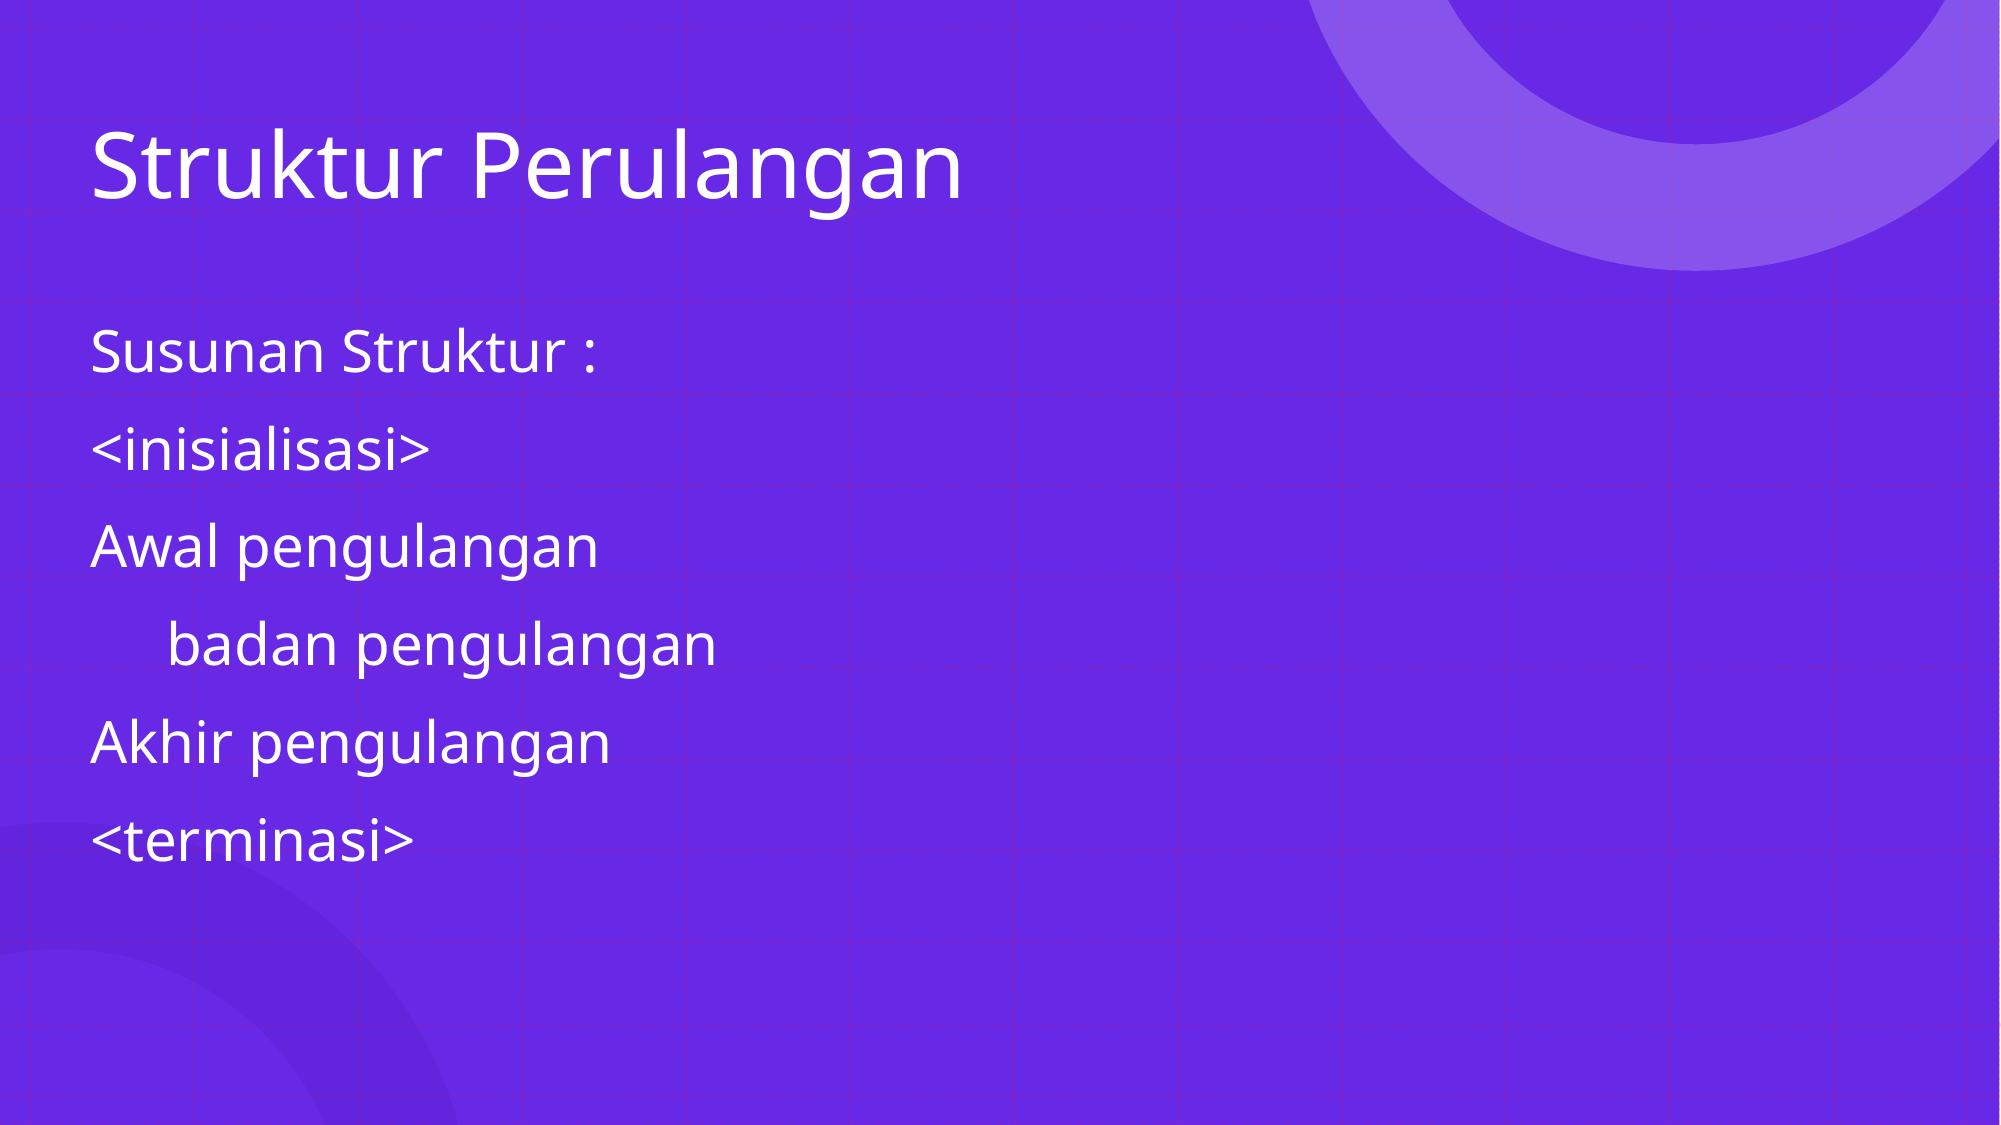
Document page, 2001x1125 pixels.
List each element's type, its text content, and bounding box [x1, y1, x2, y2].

list Susunan Struktur : <inisialisasi> Awal pengulangan badan pengulangan Akhir pengulangan <terminasi> [75, 299, 1834, 1014]
title Struktur Perulangan [75, 59, 1834, 278]
